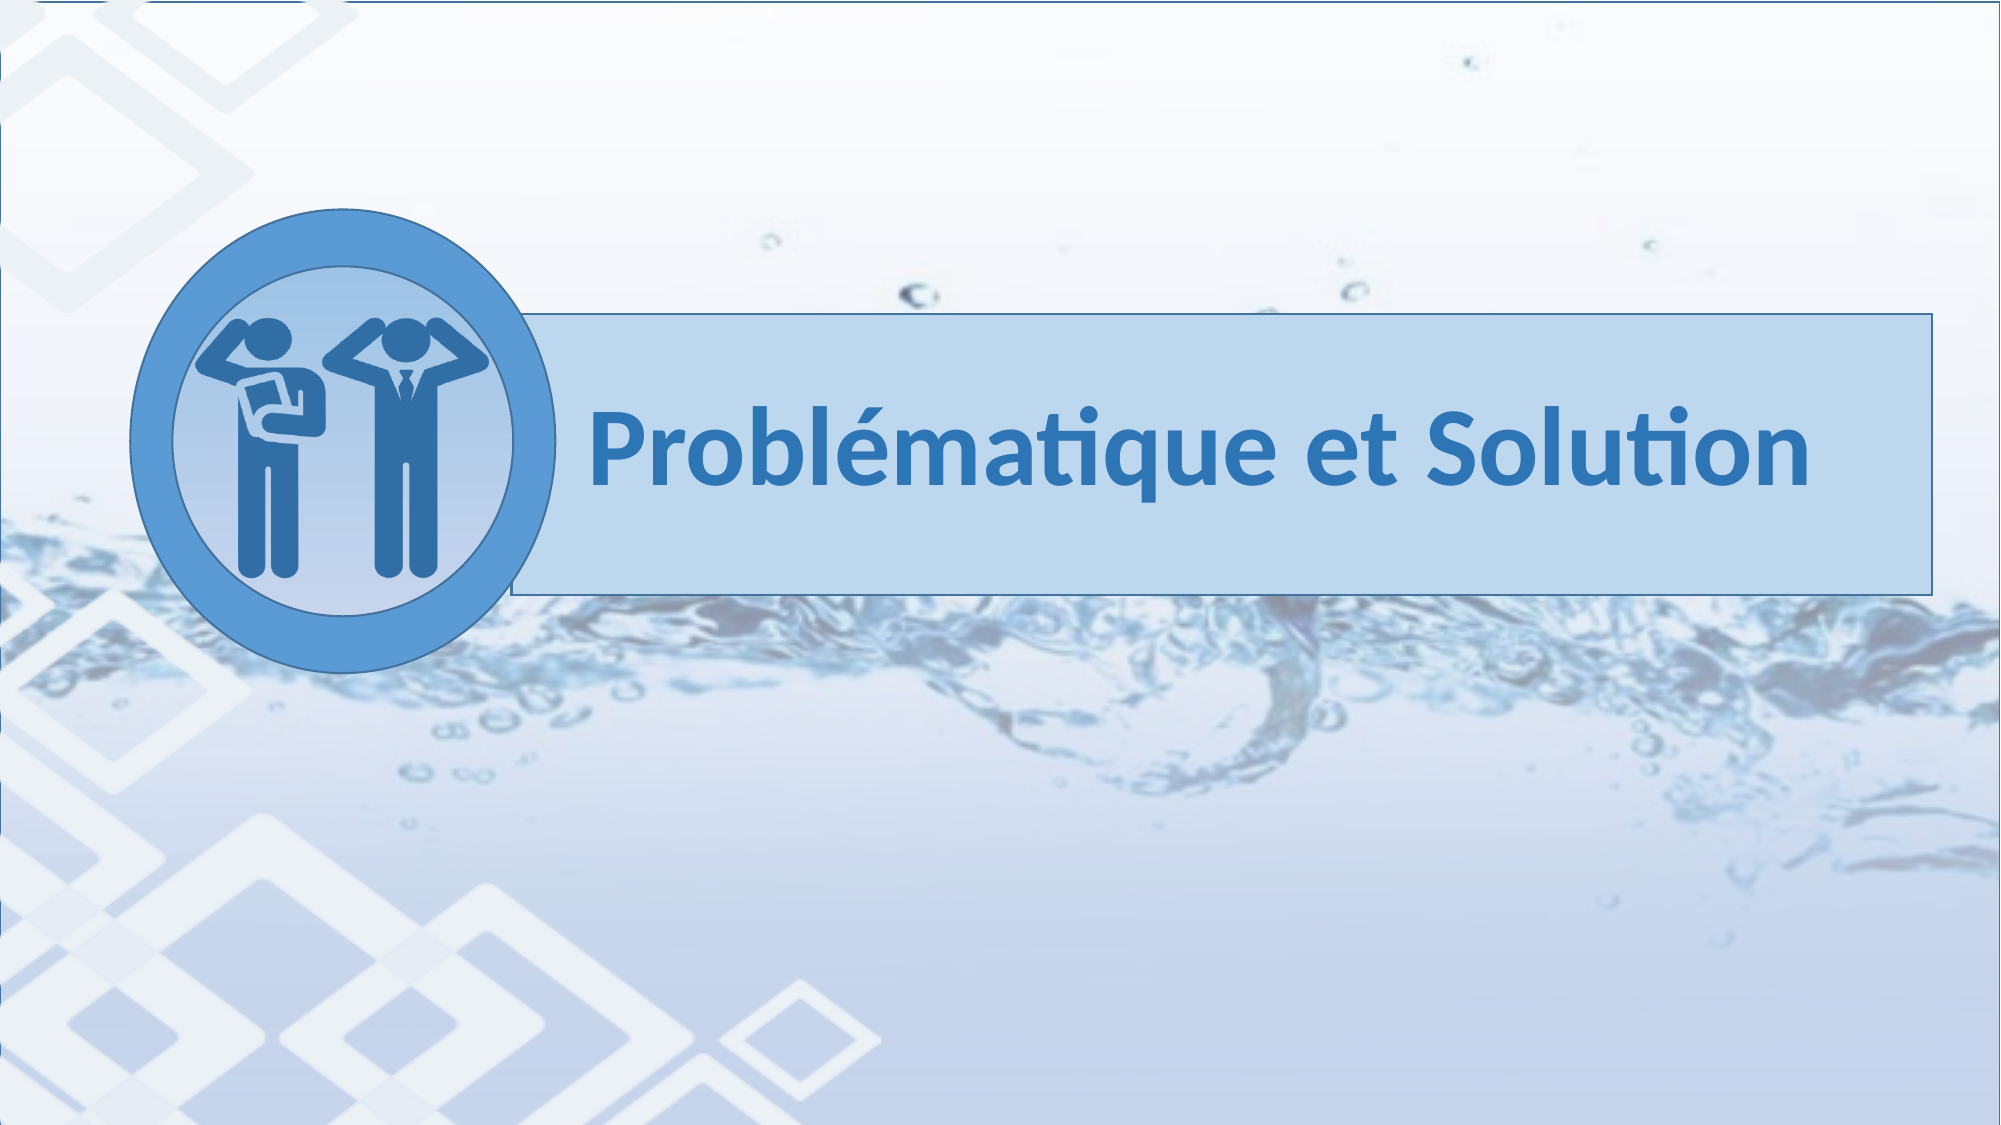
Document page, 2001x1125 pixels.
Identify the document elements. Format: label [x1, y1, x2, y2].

text_box [881, 314, 1967, 596]
text_box [130, 209, 556, 674]
picture [0, 0, 2000, 1125]
